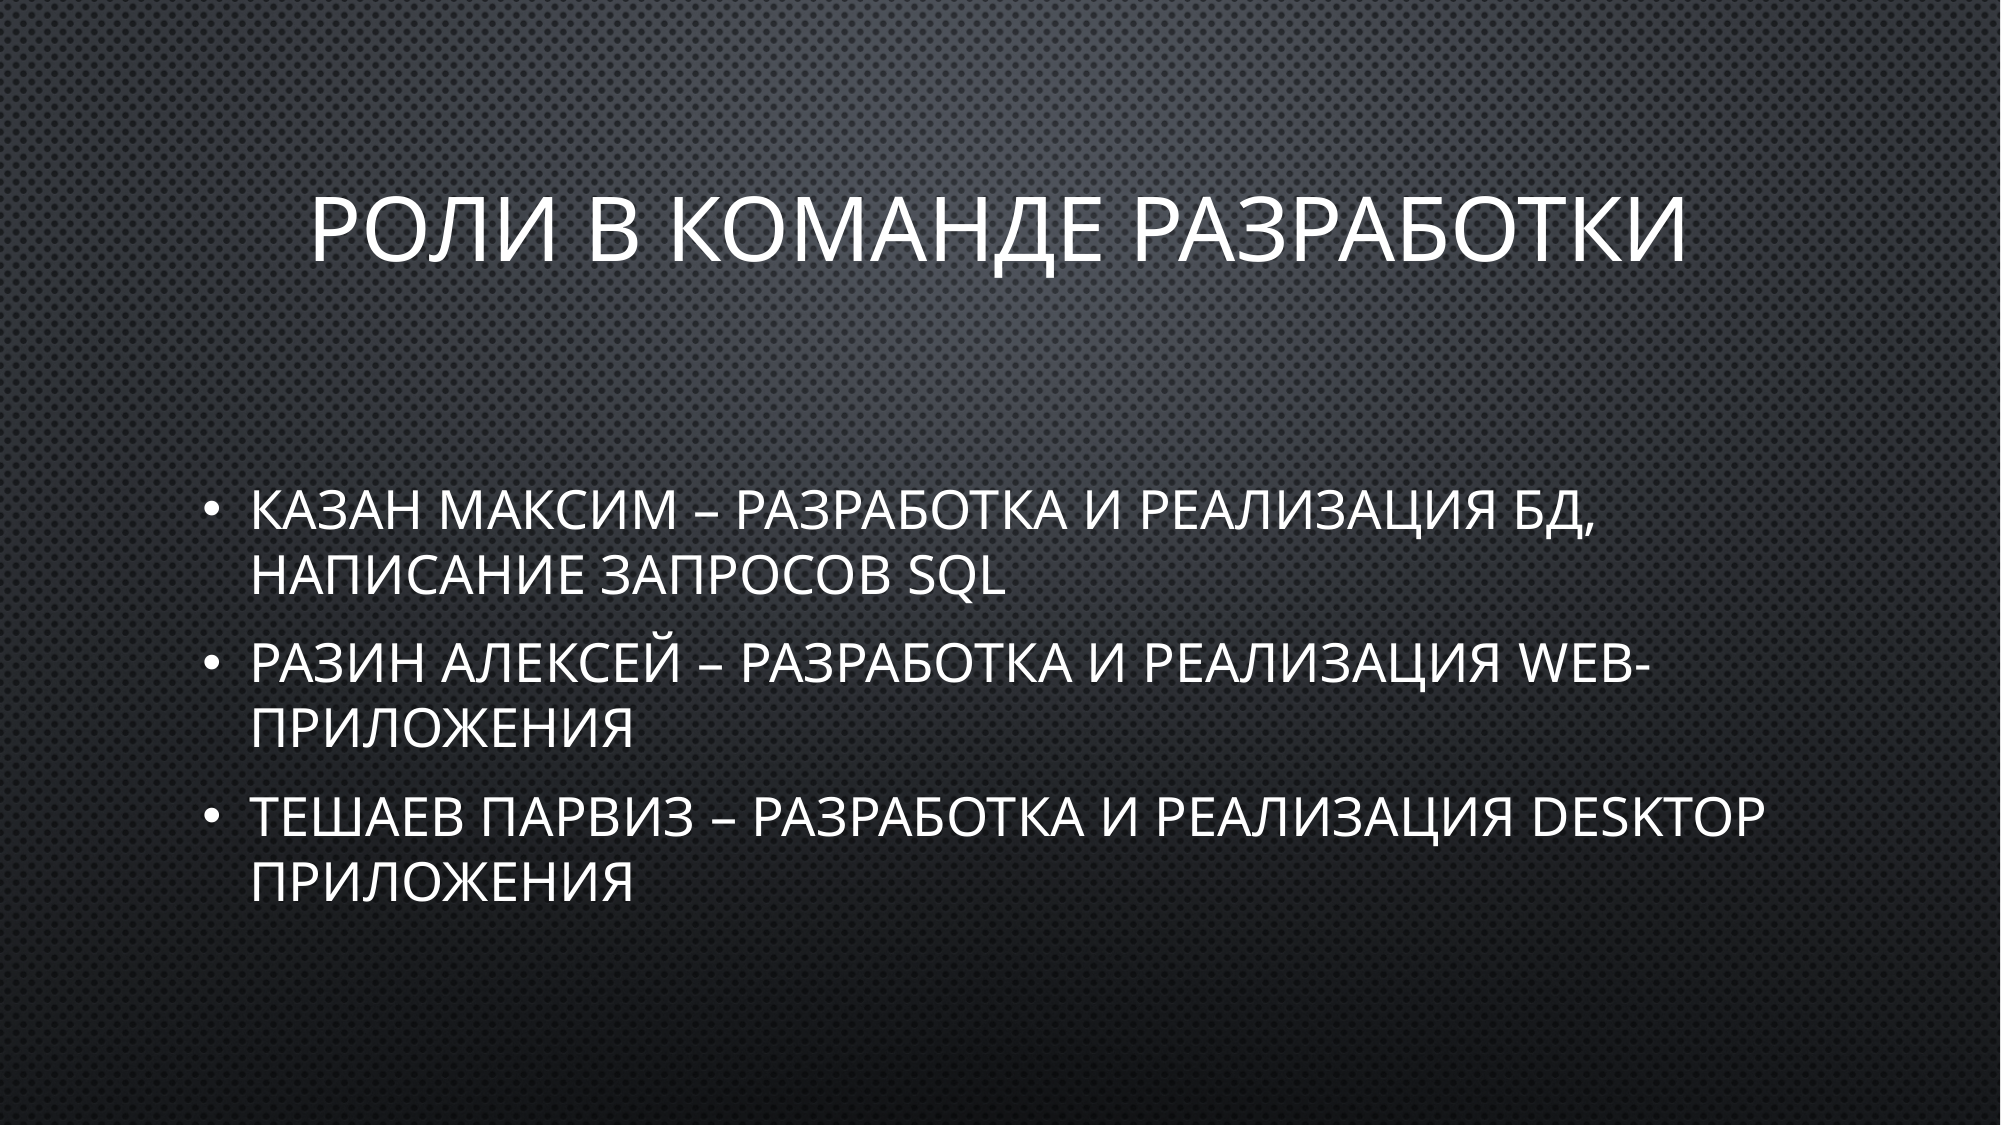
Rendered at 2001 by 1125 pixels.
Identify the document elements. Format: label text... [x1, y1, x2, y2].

list Казан Максим – Разработка и реализация БД, написание запросов SQL Разин Алексей – Разработка и реализация WEB-приложения Тешаев Парвиз – Разработка и реализация Desktop приложения [187, 437, 1813, 950]
title Роли в команде разработки [187, 69, 1813, 383]
